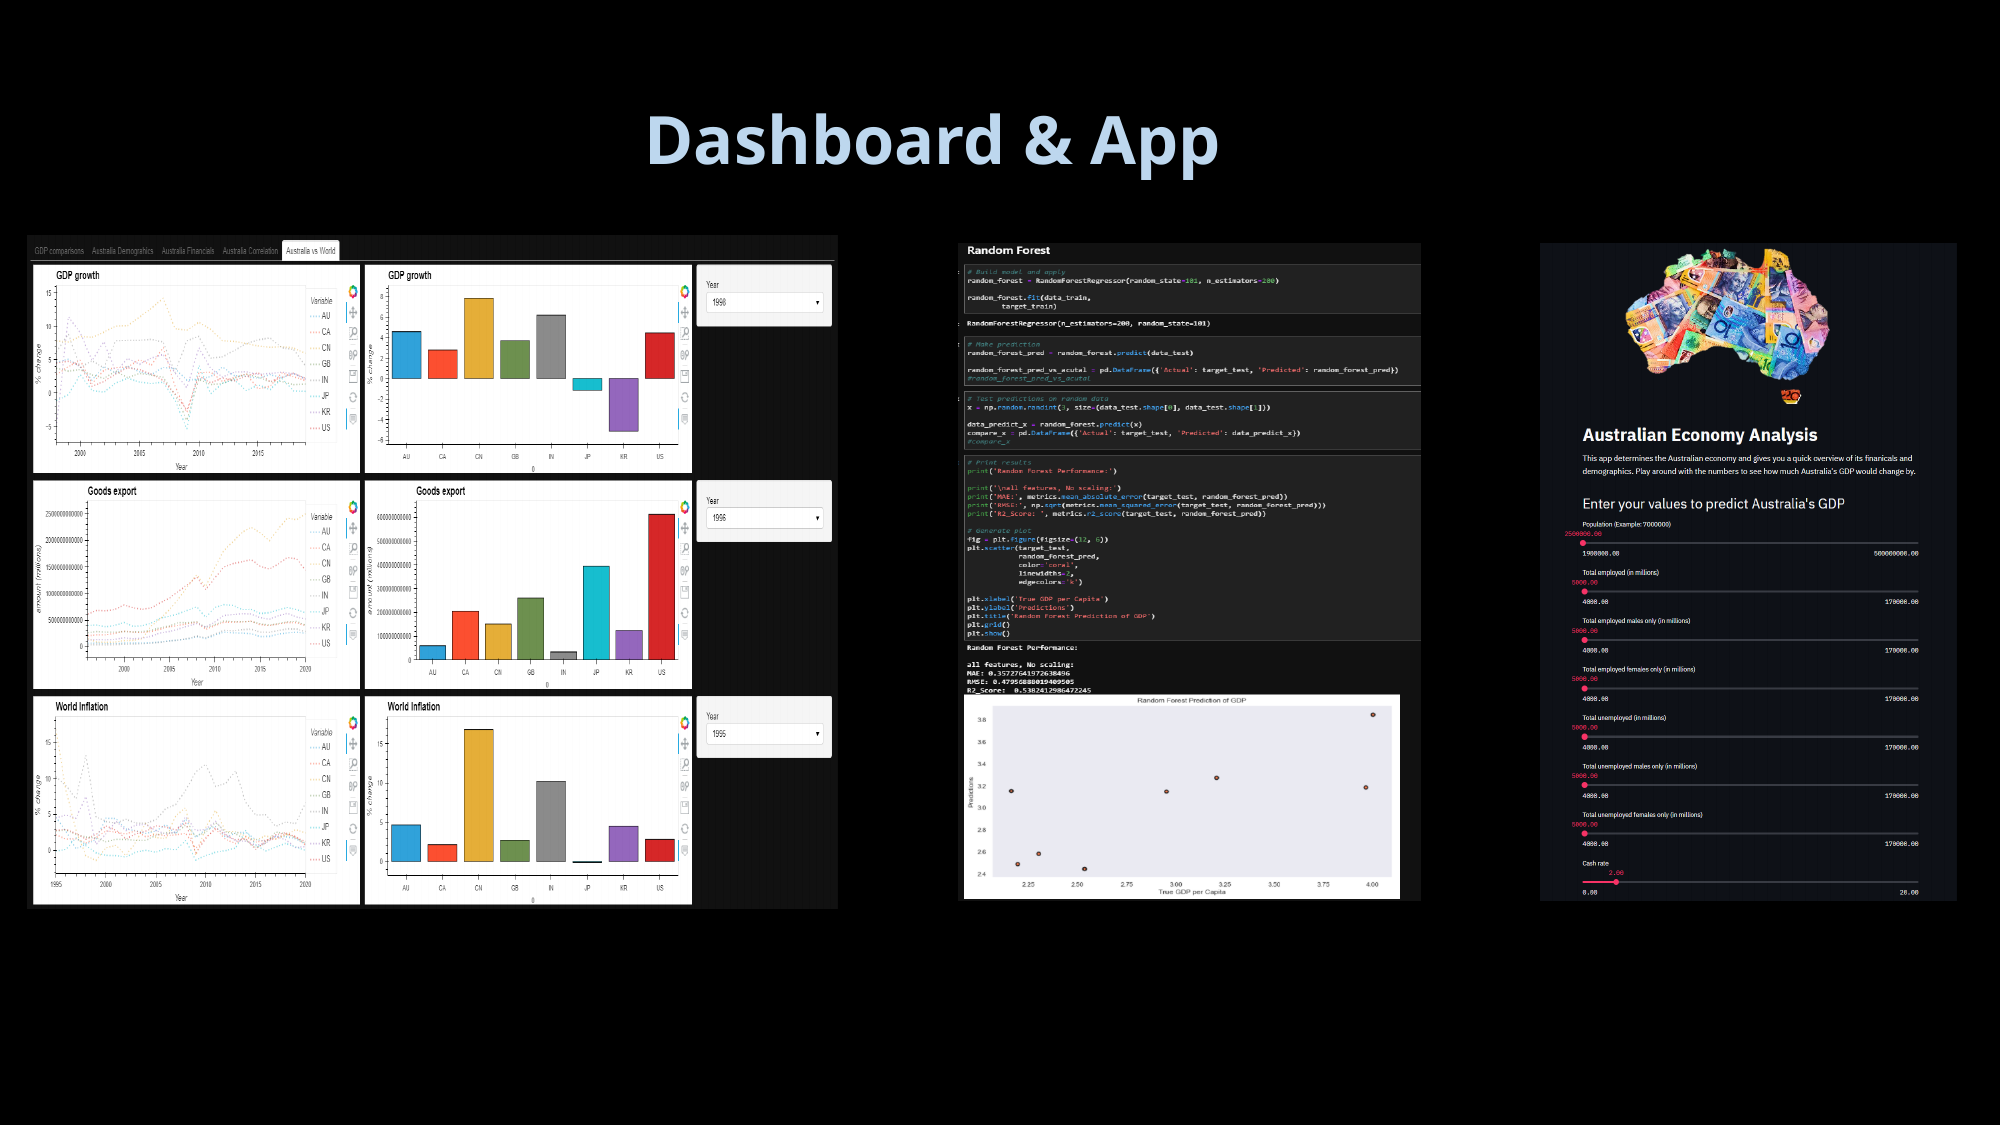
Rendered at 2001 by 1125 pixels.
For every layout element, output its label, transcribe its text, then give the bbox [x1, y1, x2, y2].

picture [958, 243, 1421, 901]
picture [1540, 235, 1957, 901]
picture [27, 235, 838, 909]
title Dashboard & App [233, 56, 1633, 220]
